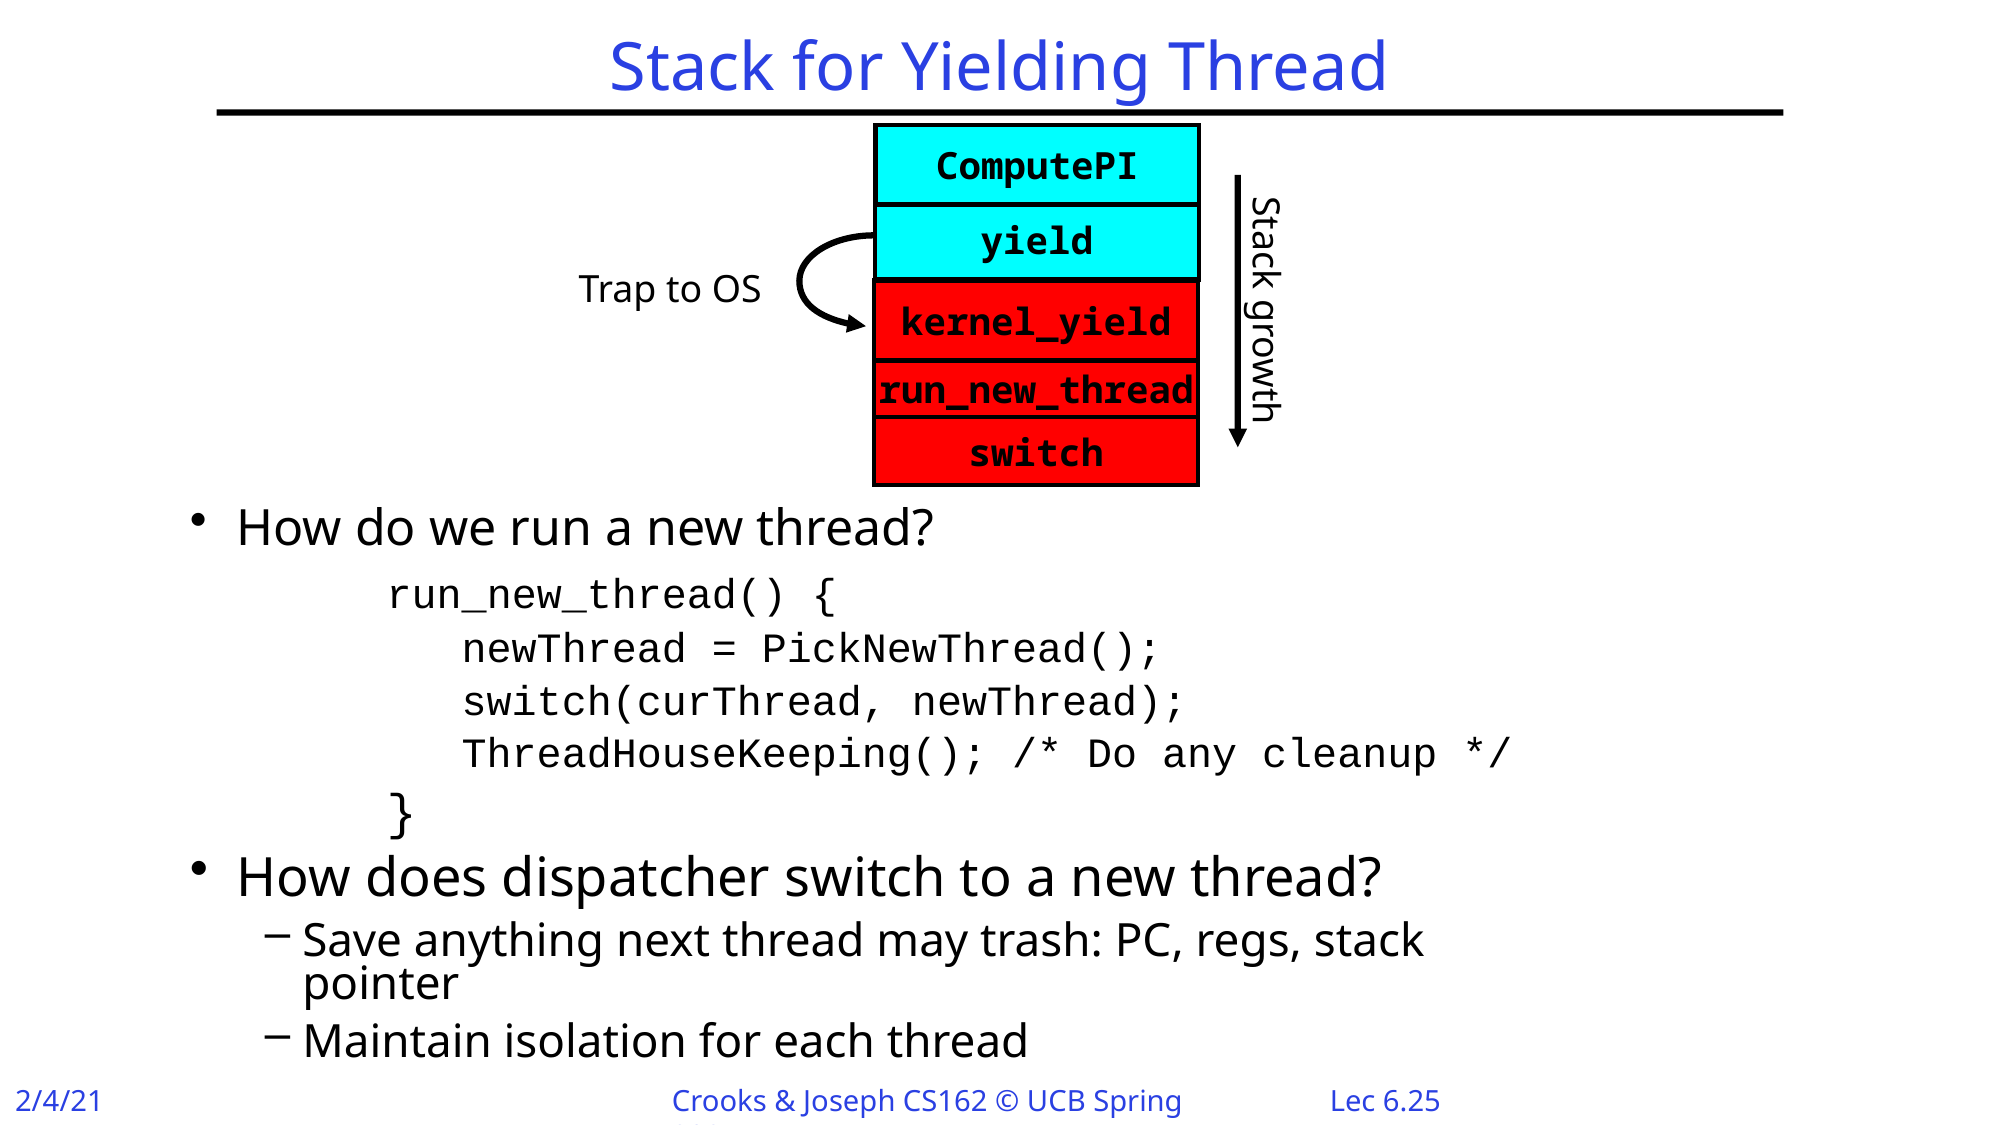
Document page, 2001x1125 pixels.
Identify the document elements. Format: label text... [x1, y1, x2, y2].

title Stack for Yielding Thread [216, 24, 1784, 113]
text_box yield [874, 200, 1199, 234]
list How do we run a new thread? run_new_thread() { newThread = PickNewThread(); switch(curThread, newThread); ThreadHouseKeeping(); /* Do any cleanup */ } How does dispatcher switch to a new thread? Save anything next thread may trash: PC, regs, stack pointer Maintain isolation for each thread [174, 500, 1598, 1076]
text_box ComputePI [875, 125, 1200, 205]
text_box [562, 235, 1199, 486]
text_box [1236, 174, 1299, 448]
